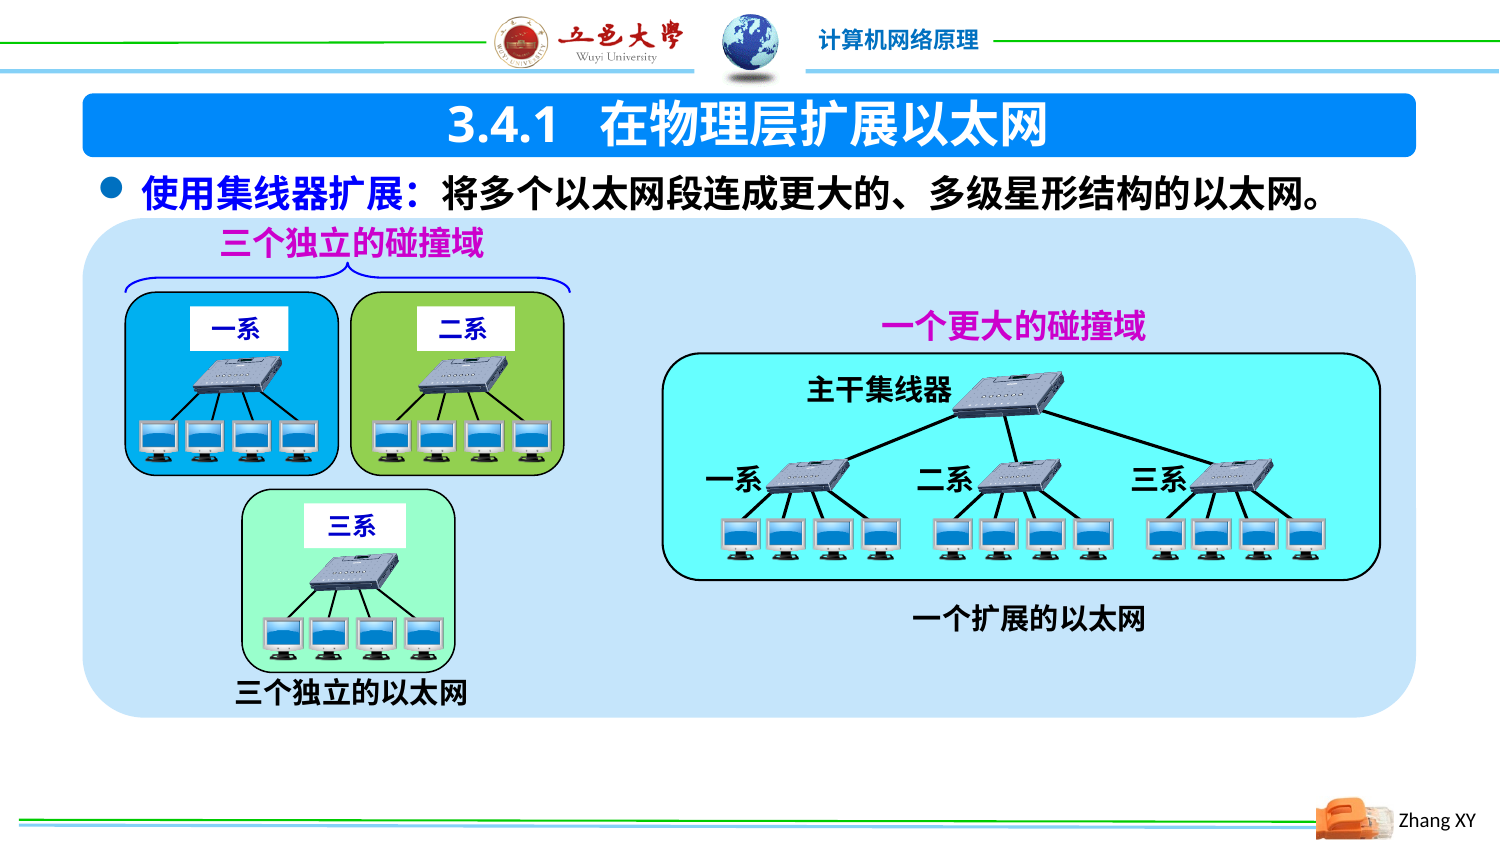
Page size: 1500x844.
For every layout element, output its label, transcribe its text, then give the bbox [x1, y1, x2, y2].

picture [494, 15, 697, 69]
text_box 三个独立的碰撞域 [204, 223, 500, 269]
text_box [350, 291, 565, 476]
text_box 三个独立的以太网 [211, 667, 491, 717]
text_box 3.4.1 在物理层扩展以太网 [432, 84, 1065, 151]
text_box [125, 262, 570, 293]
picture [1316, 796, 1394, 840]
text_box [241, 489, 456, 673]
text_box 一个扩展的以太网 [889, 593, 1171, 643]
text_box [662, 297, 1381, 581]
picture [720, 12, 780, 84]
text_box [80, 223, 1419, 720]
text_box [82, 93, 432, 151]
text_box 使用集线器扩展：将多个以太网段连成更大的、多级星形结构的以太网。 [82, 151, 1416, 223]
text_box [124, 291, 339, 476]
text_box [1065, 93, 1417, 151]
